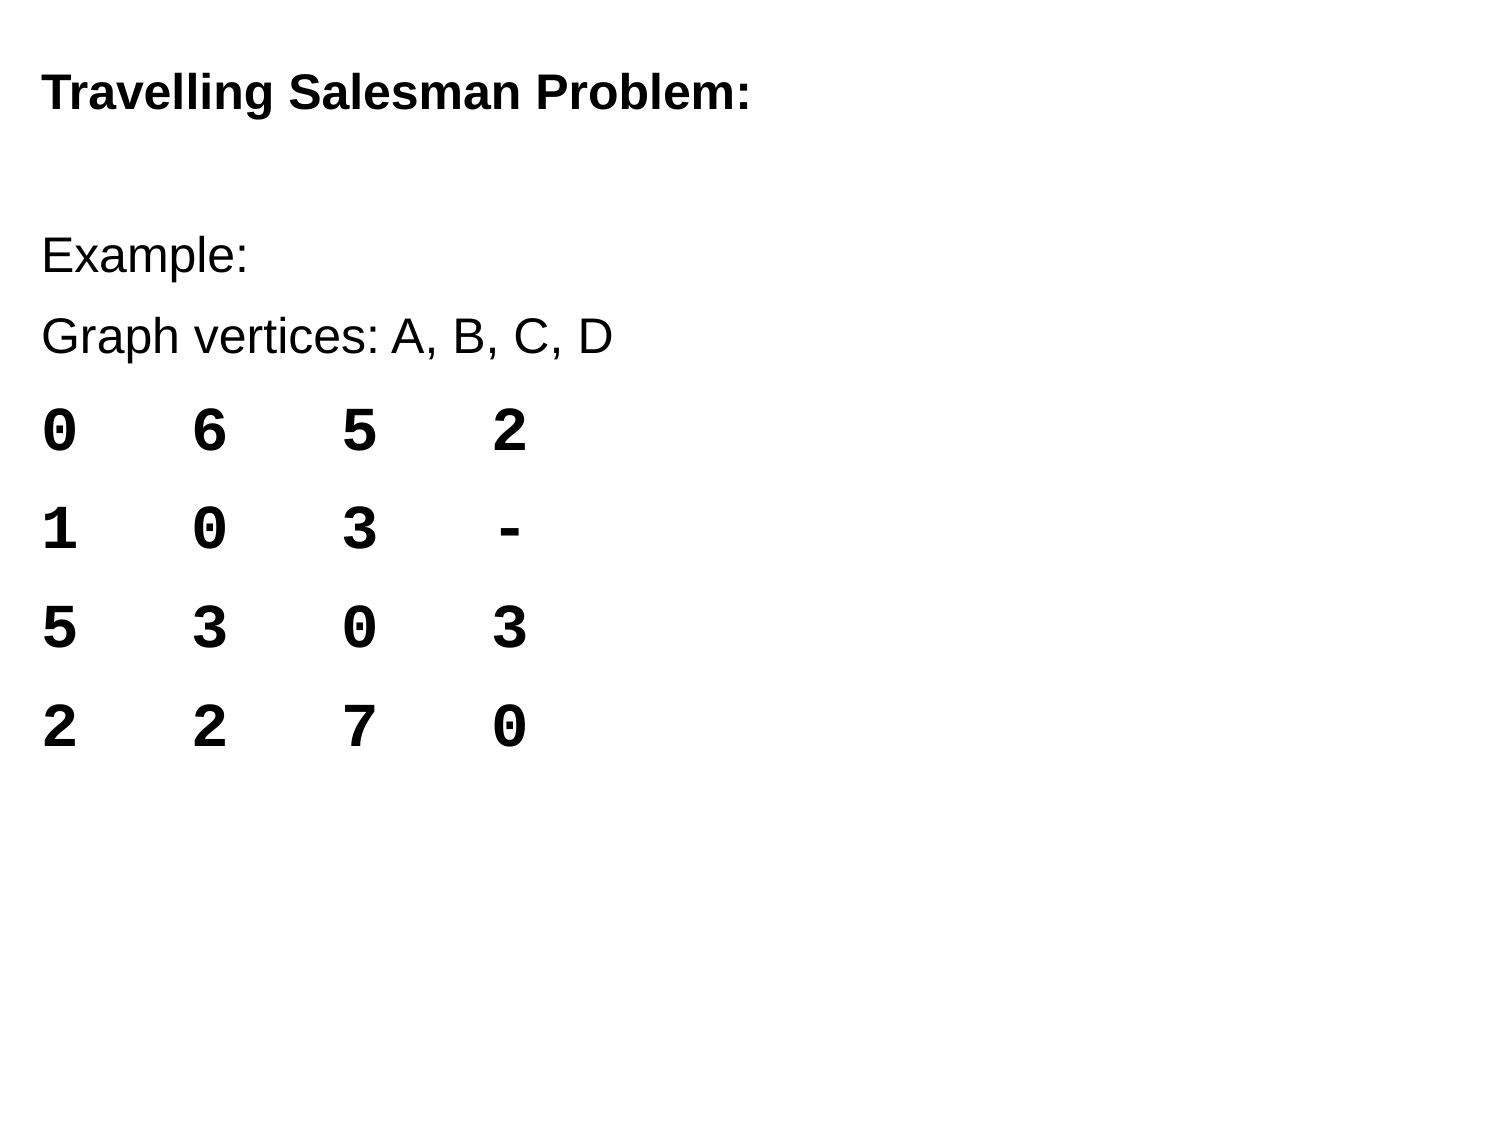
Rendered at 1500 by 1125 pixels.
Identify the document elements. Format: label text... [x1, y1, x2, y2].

text_box Travelling Salesman Problem: Example: Graph vertices: A, B, C, D 0 6 5 2 1 0 3 - 5 3 0 3 2 2 7 0 [25, 44, 1479, 1041]
